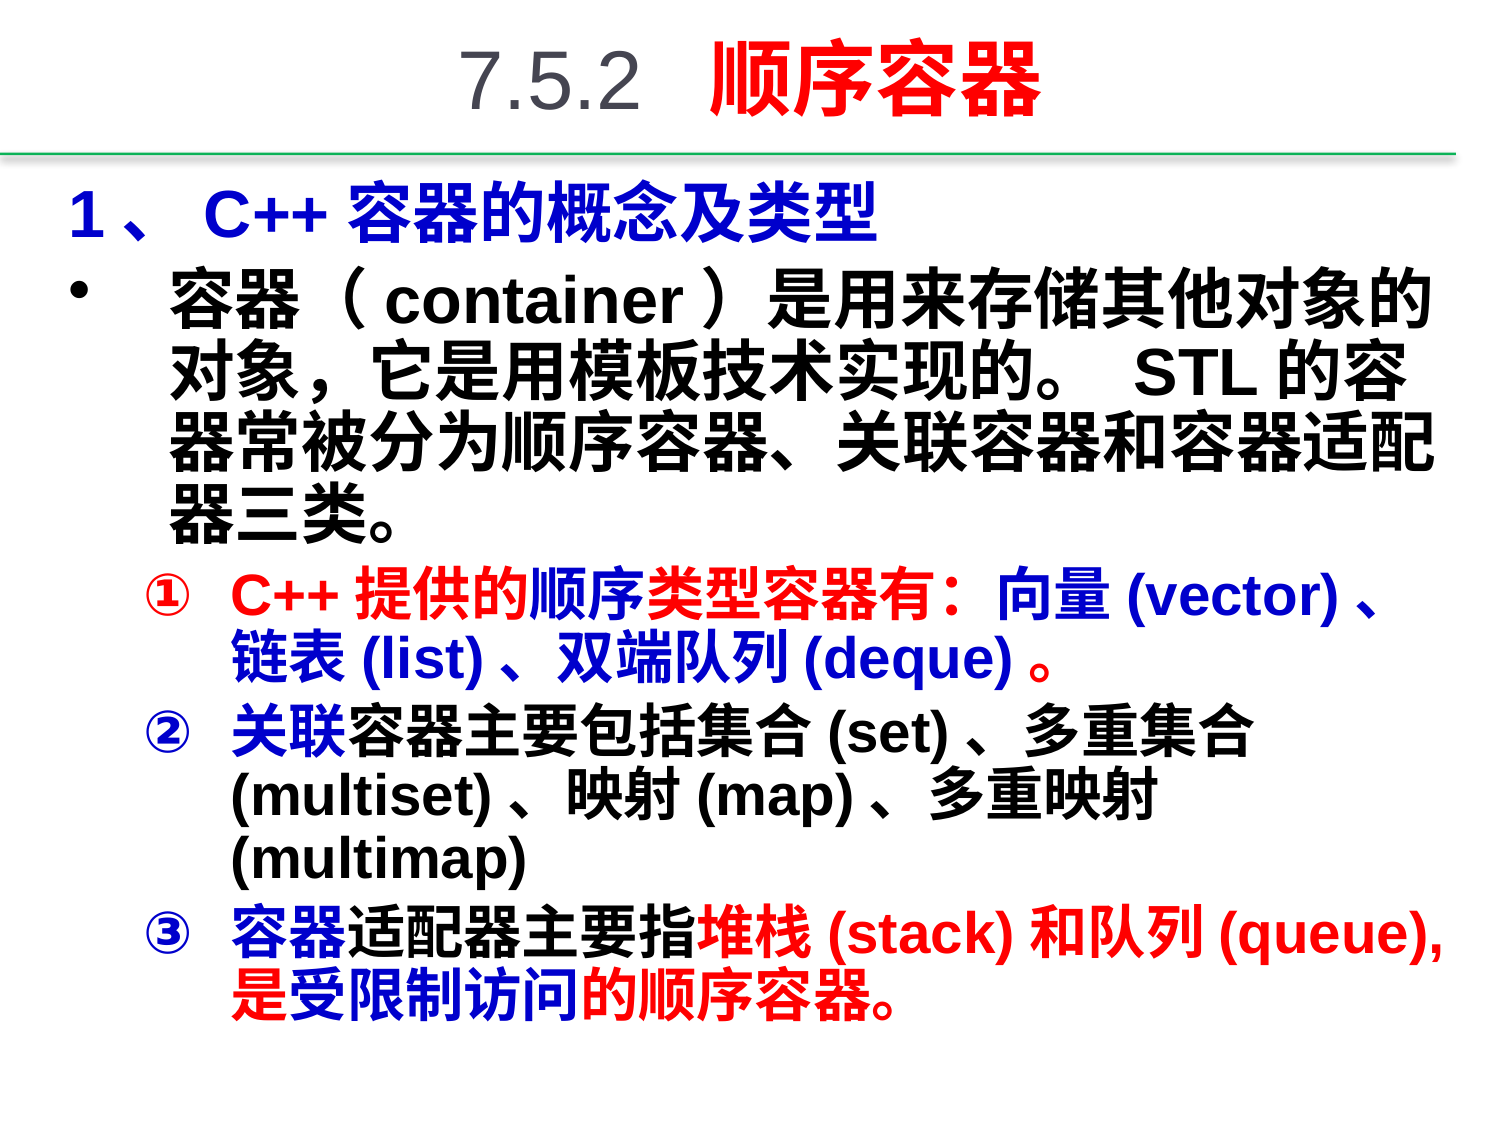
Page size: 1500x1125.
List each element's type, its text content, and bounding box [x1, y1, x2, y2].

list 1、C++容器的概念及类型 容器（container）是用来存储其他对象的对象，它是用模板技术实现的。 STL的容器常被分为顺序容器、关联容器和容器适配器三类。 C++提供的顺序类型容器有：向量(vector)、链表(list)、双端队列(deque)。 关联容器主要包括集合(set)、多重集合(multiset)、映射(map)、多重映射(multimap) 容器适配器主要指堆栈(stack)和队列(queue),是受限制访问的顺序容器。 [52, 172, 1469, 1001]
title 7.5.2 顺序容器 [112, 18, 1388, 135]
